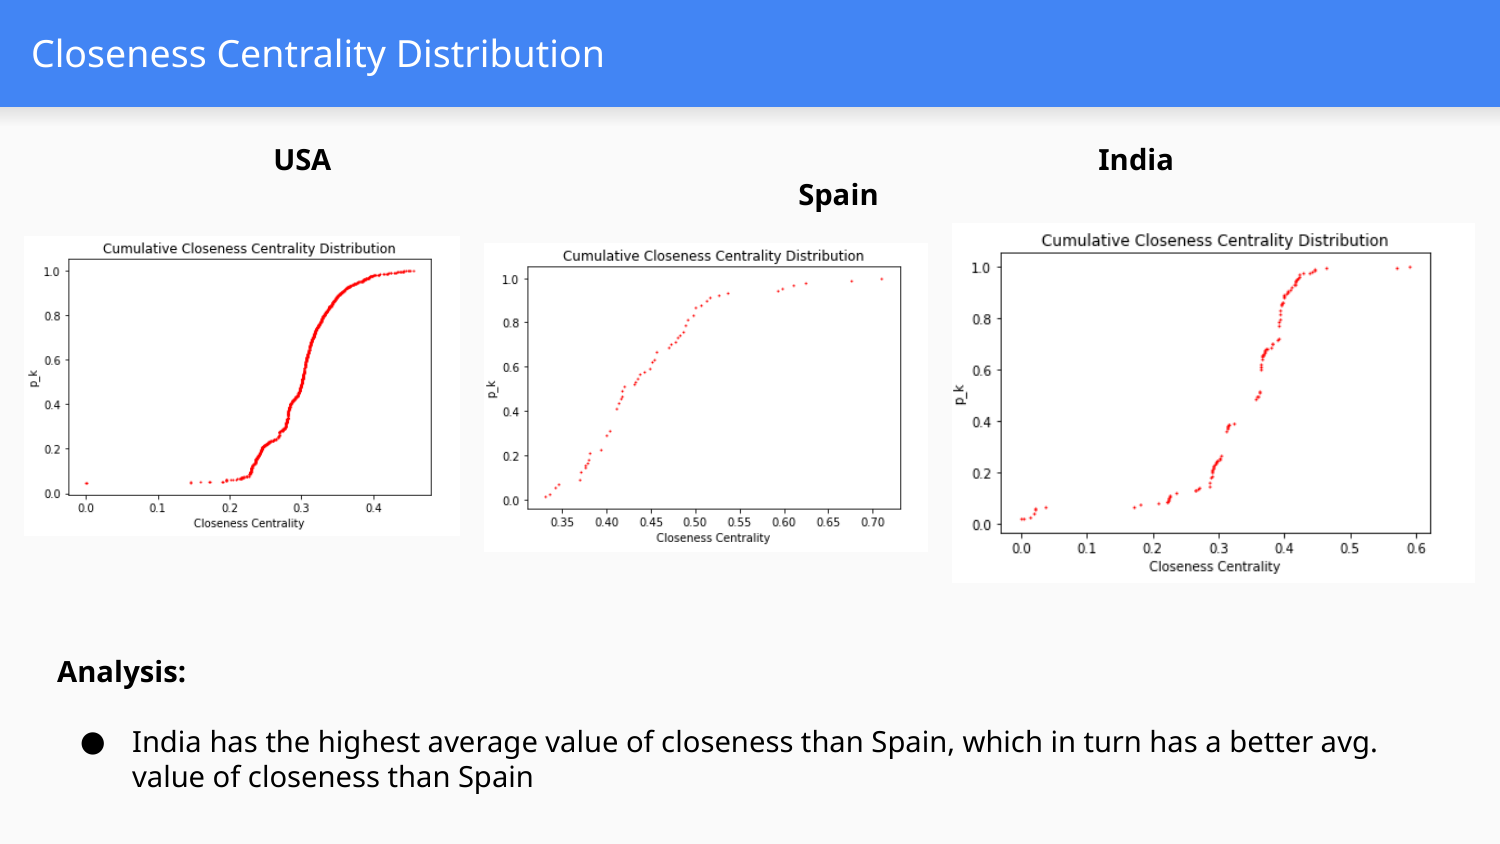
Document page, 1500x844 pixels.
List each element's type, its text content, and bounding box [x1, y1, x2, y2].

text_box Analysis: India has the highest average value of closeness than Spain, which in turn has a better avg. value of closeness than Spain [42, 638, 1445, 779]
text_box USA India Spain [33, 126, 1473, 199]
picture [24, 236, 460, 536]
picture [952, 223, 1476, 583]
title Closeness Centrality Distribution [16, 2, 1464, 102]
picture [484, 243, 928, 553]
